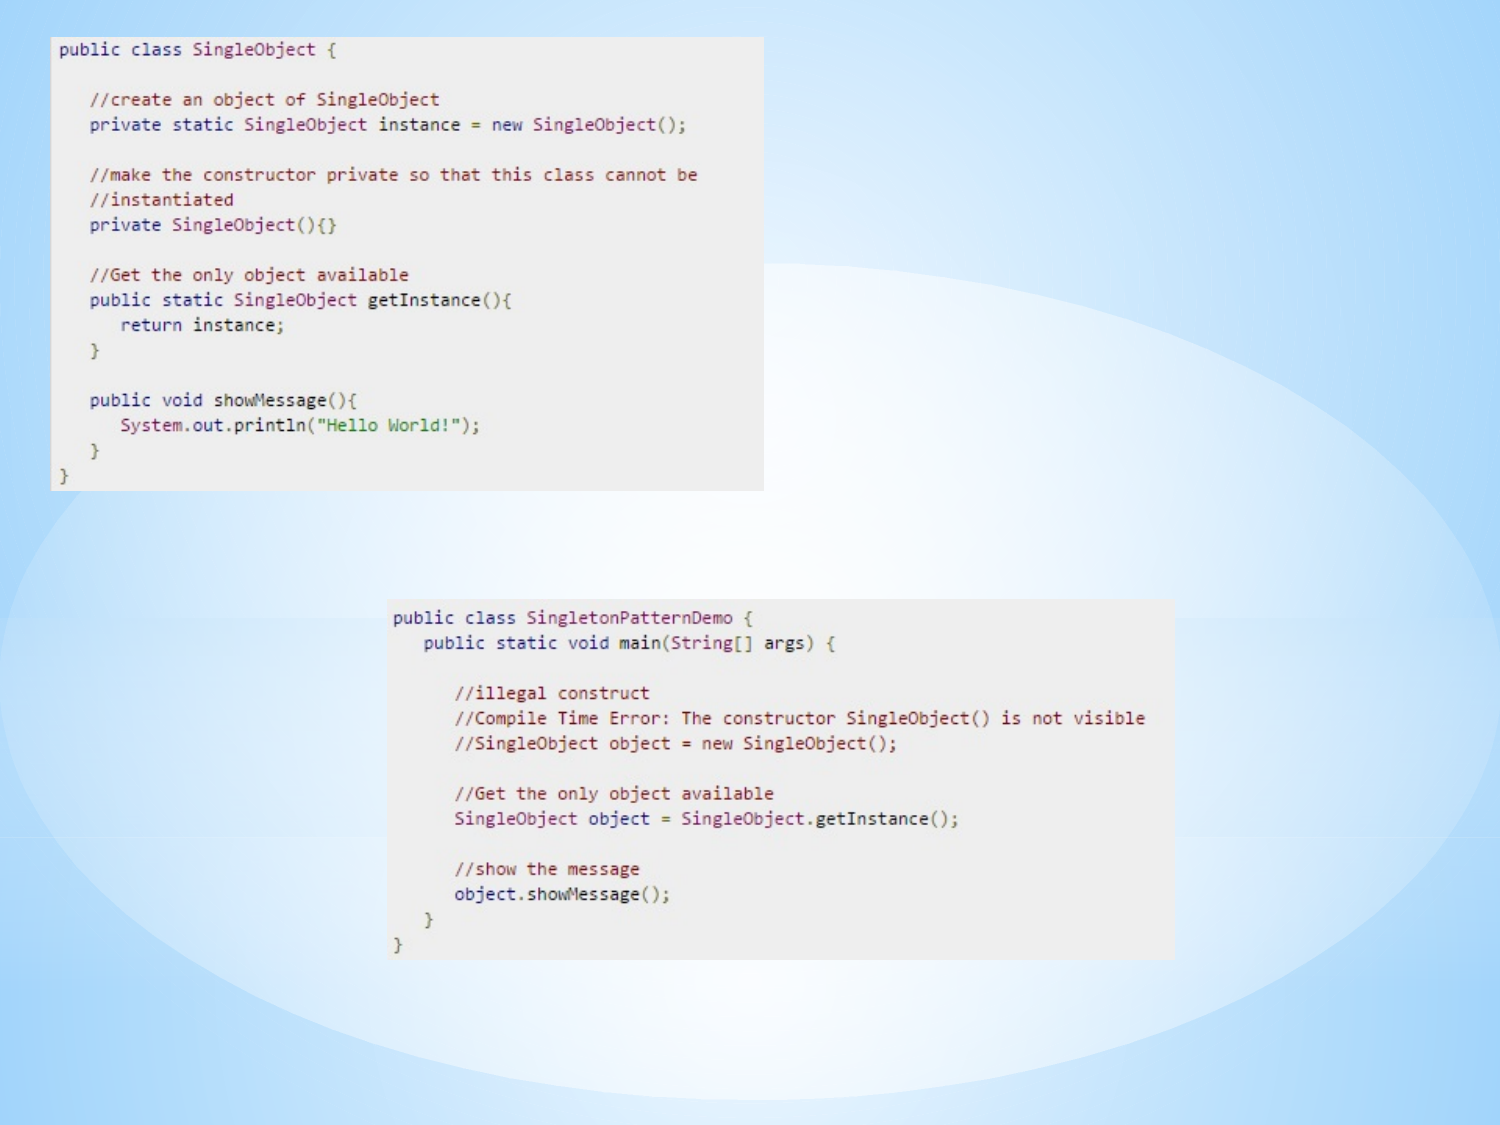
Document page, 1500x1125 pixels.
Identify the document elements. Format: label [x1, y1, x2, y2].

picture [49, 37, 765, 491]
picture [387, 599, 1176, 960]
